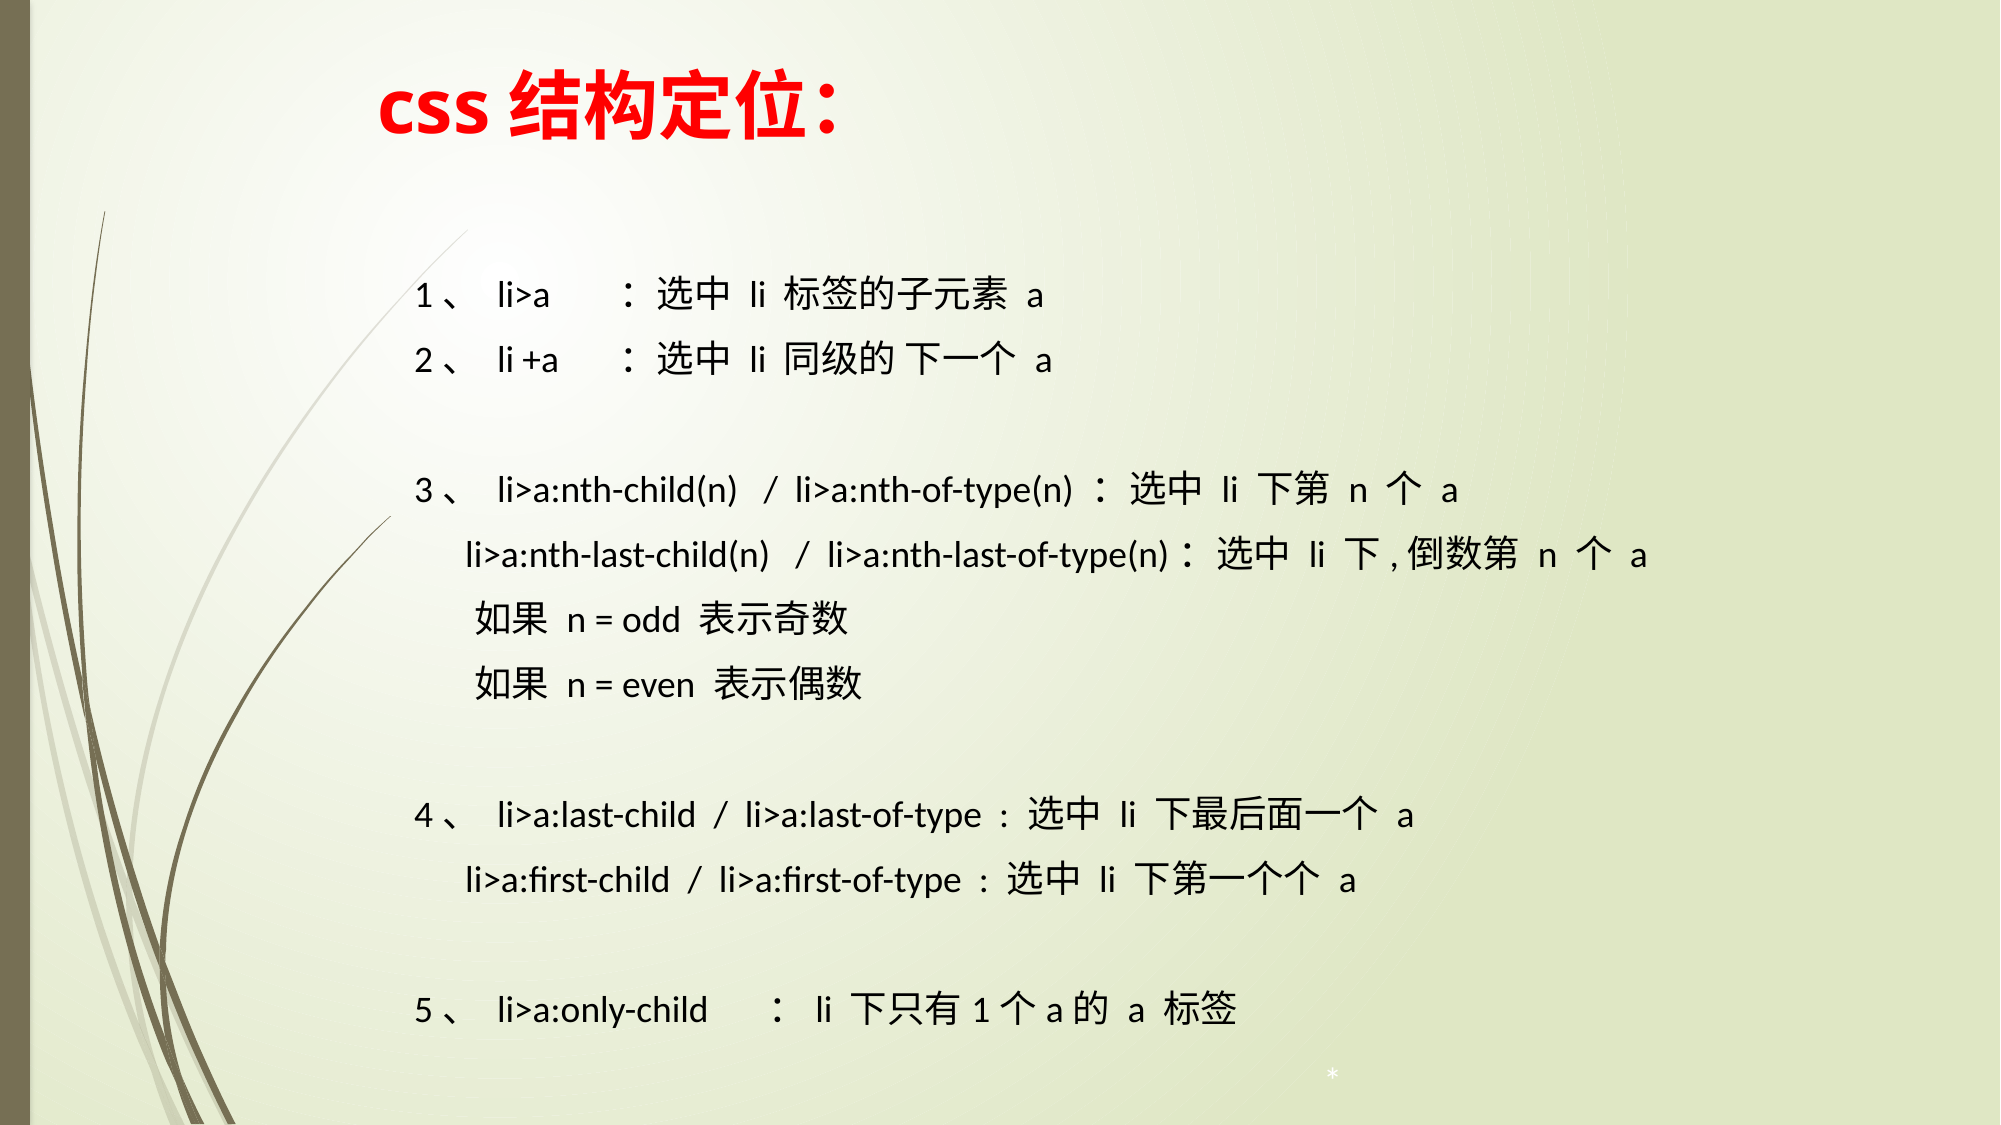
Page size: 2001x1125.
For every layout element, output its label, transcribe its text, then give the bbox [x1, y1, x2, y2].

text_box 1、 li>a ：选中 li 标签的子元素 a 2、 li +a ：选中 li 同级的 下一个 a 3、 li>a:nth-child(n) / li>a:nth-of-type(n) ：选中 li 下第 n 个 a li>a:nth-last-child(n) / li>a:nth-last-of-type(n)：选中 li 下,倒数第 n 个 a 如果 n = odd 表示奇数 如果 n = even 表示偶数 4、 li>a:last-child / li>a:last-of-type : 选中 li 下最后面一个 a li>a:first-child / li>a:first-of-type : 选中 li 下第一个个 a 5、 li>a:only-child ：li 下只有1个a的 a 标签 [399, 262, 1842, 1045]
title css结构定位： [362, 51, 1532, 263]
text_box * [1305, 1057, 1657, 1121]
